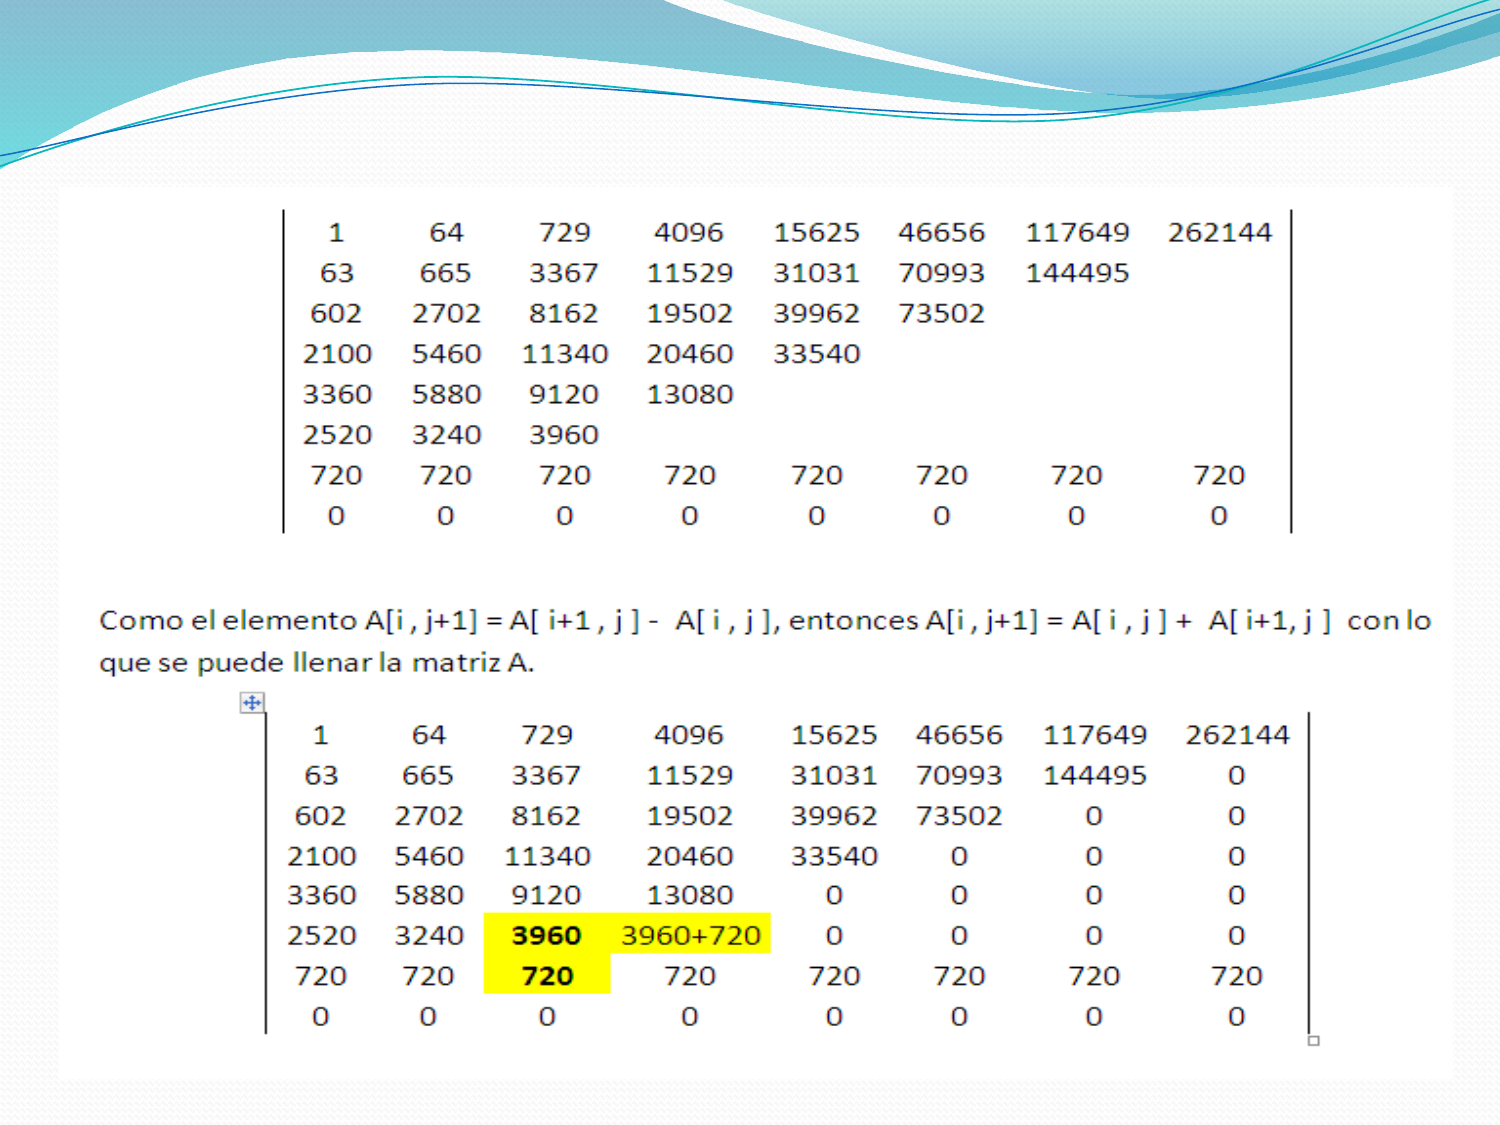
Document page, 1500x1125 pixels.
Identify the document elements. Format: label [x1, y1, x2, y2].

picture [58, 187, 1454, 1079]
